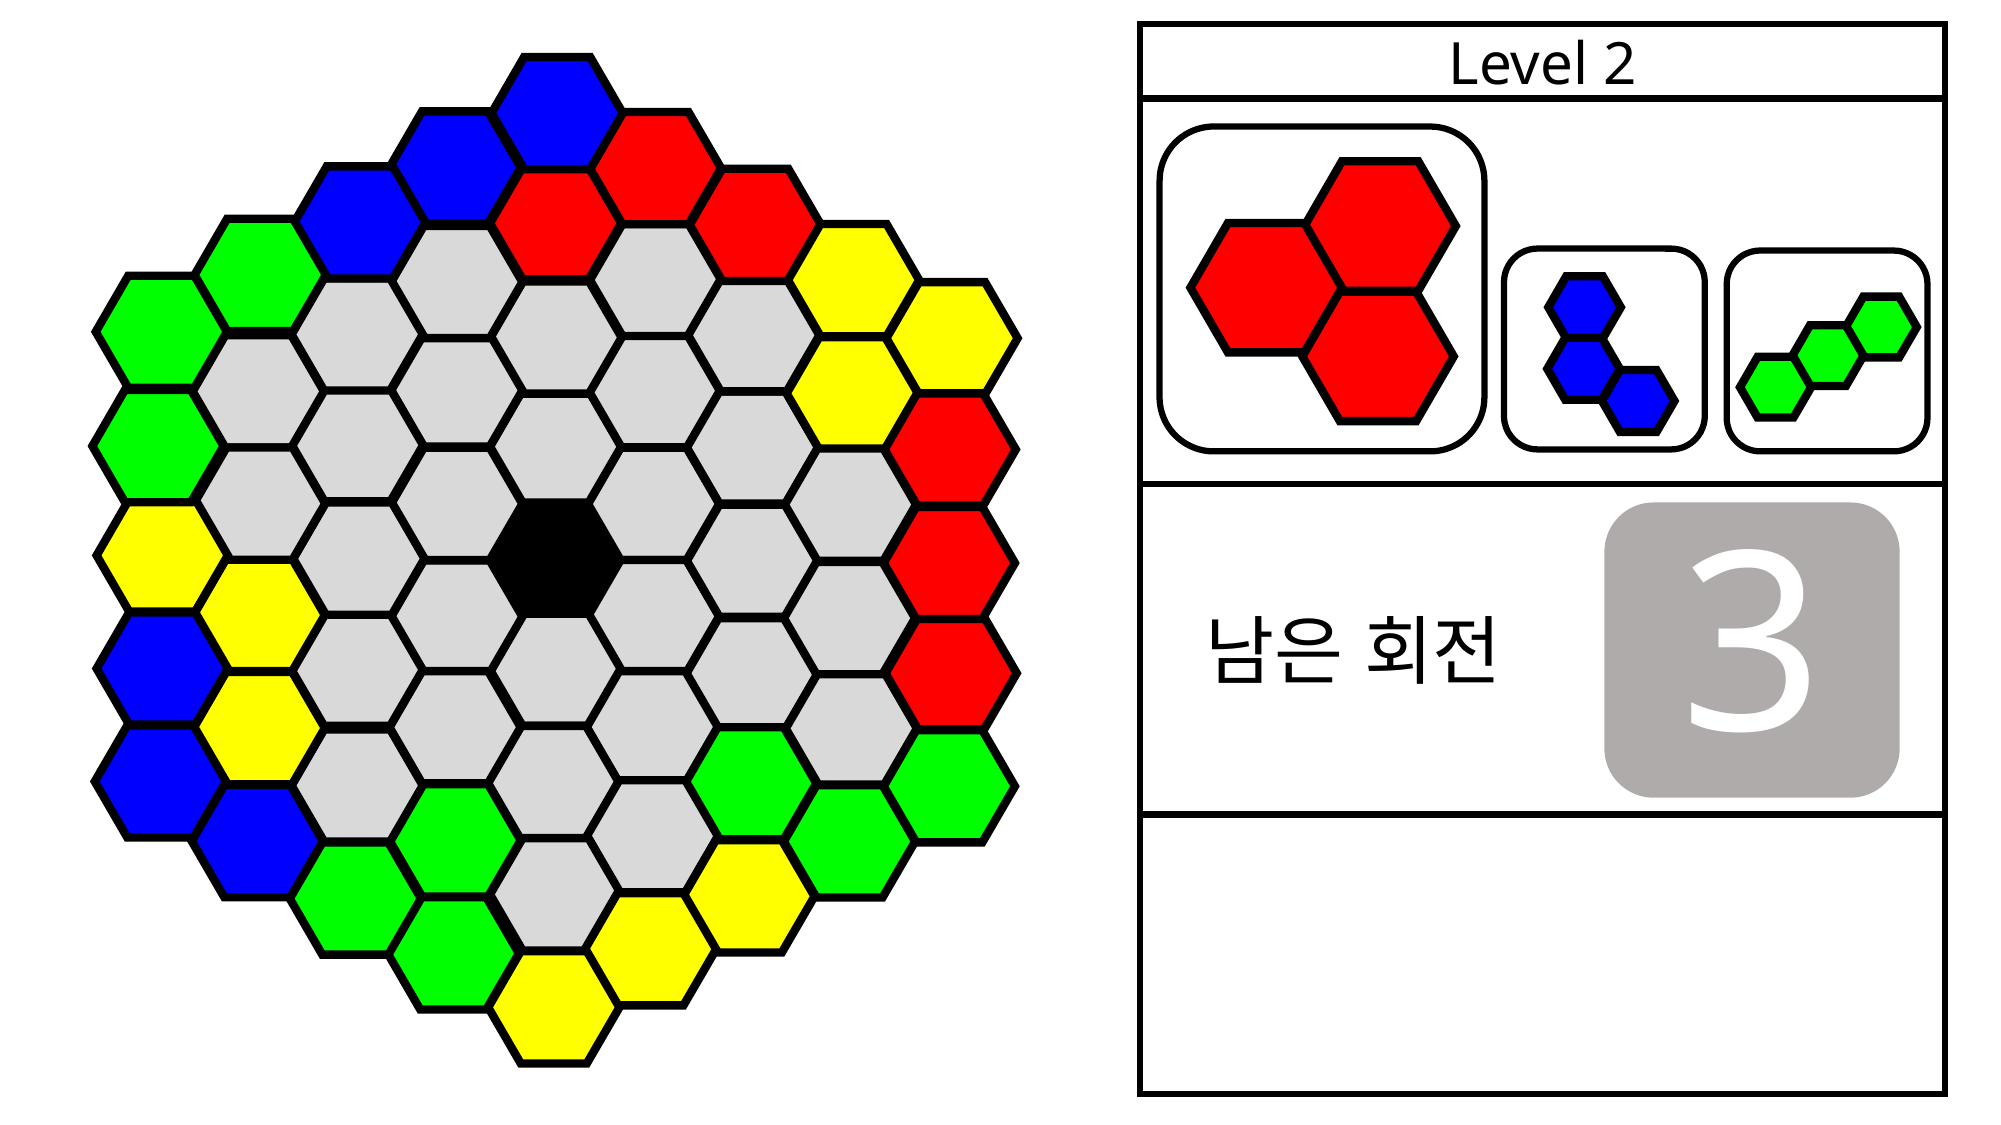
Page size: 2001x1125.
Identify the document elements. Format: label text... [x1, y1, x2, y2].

text_box [1158, 125, 1486, 453]
text_box [585, 779, 720, 892]
text_box [387, 896, 521, 1011]
text_box [91, 388, 225, 504]
text_box [885, 281, 1019, 395]
text_box [687, 617, 815, 726]
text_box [1190, 161, 1456, 422]
text_box [190, 783, 325, 899]
text_box [884, 617, 1018, 730]
text_box [786, 222, 921, 338]
text_box [1139, 483, 1946, 814]
text_box [1725, 249, 1929, 453]
text_box [196, 672, 326, 785]
text_box [588, 224, 719, 338]
text_box [782, 560, 915, 676]
text_box [492, 504, 618, 612]
text_box [686, 726, 816, 839]
text_box [95, 612, 230, 726]
text_box [883, 392, 1018, 507]
text_box [493, 281, 623, 395]
text_box [391, 783, 522, 898]
text_box [882, 505, 1017, 621]
text_box [587, 670, 719, 779]
text_box [785, 338, 916, 447]
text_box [1740, 296, 1917, 418]
text_box [1502, 247, 1706, 451]
text_box [490, 55, 624, 171]
text_box [685, 391, 816, 504]
text_box [1139, 814, 1946, 1095]
text_box [93, 724, 228, 839]
text_box [196, 446, 327, 561]
text_box [393, 337, 524, 448]
text_box [489, 395, 622, 504]
text_box [490, 837, 622, 950]
text_box [589, 559, 717, 670]
text_box [389, 110, 522, 225]
text_box [288, 841, 423, 956]
text_box [589, 338, 718, 449]
text_box [393, 560, 524, 673]
text_box [293, 728, 424, 843]
text_box [490, 170, 620, 281]
text_box [583, 892, 718, 1007]
text_box [784, 675, 916, 784]
text_box [490, 724, 619, 837]
text_box [1139, 98, 1946, 483]
text_box [783, 447, 915, 560]
text_box [295, 165, 427, 280]
text_box [290, 280, 424, 392]
text_box [197, 560, 326, 673]
text_box [94, 274, 229, 389]
text_box [882, 729, 1017, 844]
text_box 3 [1603, 501, 1901, 799]
text_box [491, 612, 623, 724]
text_box [685, 503, 815, 617]
text_box [388, 670, 522, 783]
text_box [782, 784, 915, 899]
text_box [590, 110, 722, 226]
text_box 남은 회전 [1190, 596, 1554, 701]
text_box [684, 839, 815, 954]
text_box [586, 449, 718, 560]
text_box [193, 217, 328, 332]
text_box [95, 498, 230, 613]
text_box [393, 224, 524, 340]
text_box [294, 616, 424, 727]
text_box [686, 280, 819, 393]
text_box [1547, 276, 1675, 432]
text_box [193, 334, 326, 446]
text_box [294, 390, 425, 503]
text_box Level 2 [1139, 23, 1946, 98]
text_box [488, 950, 621, 1065]
text_box [393, 448, 524, 561]
text_box [295, 501, 426, 616]
text_box [688, 167, 821, 282]
